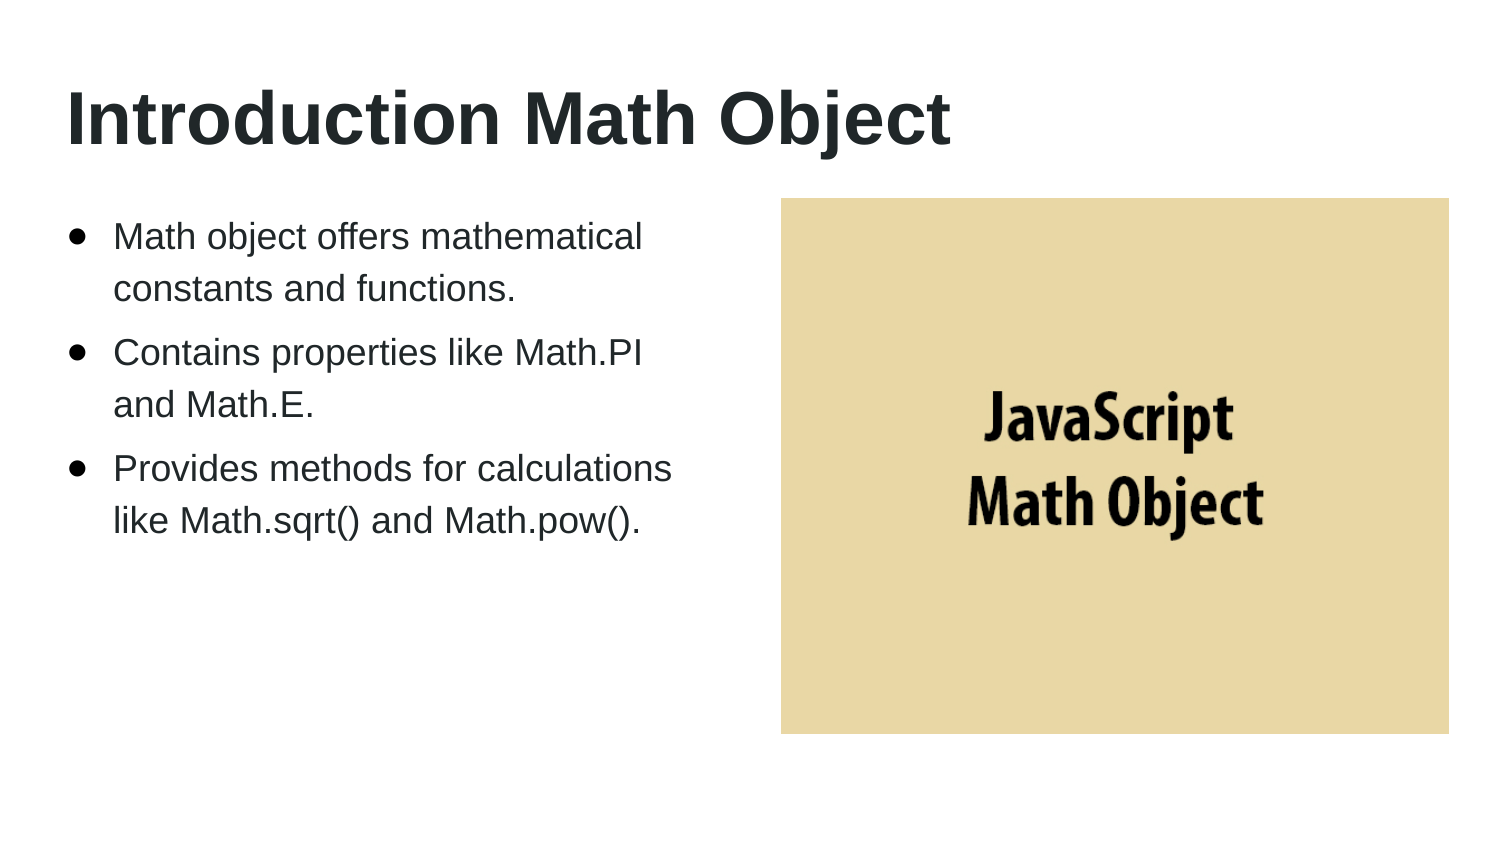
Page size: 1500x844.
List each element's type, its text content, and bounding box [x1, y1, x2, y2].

list Math object offers mathematical constants and functions. Contains properties like Math.PI and Math.E. Provides methods for calculations like Math.sqrt() and Math.pow(). [51, 198, 719, 734]
title Introduction Math Object [51, 72, 1449, 167]
picture [780, 197, 1450, 734]
